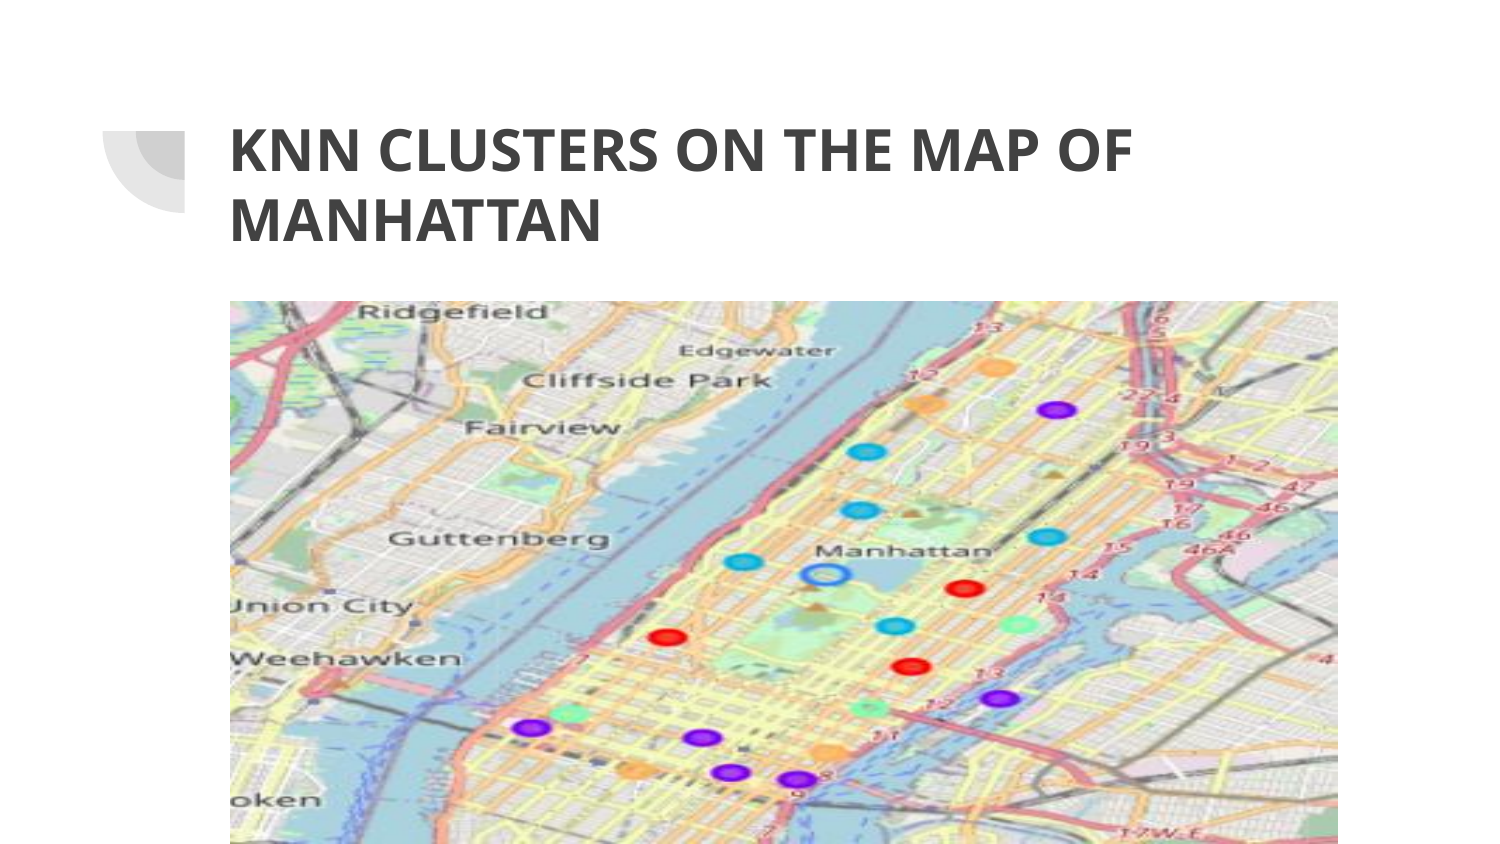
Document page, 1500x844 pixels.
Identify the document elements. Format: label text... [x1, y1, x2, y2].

title KNN CLUSTERS ON THE MAP OF MANHATTAN [213, 98, 1372, 359]
picture [230, 301, 1339, 844]
